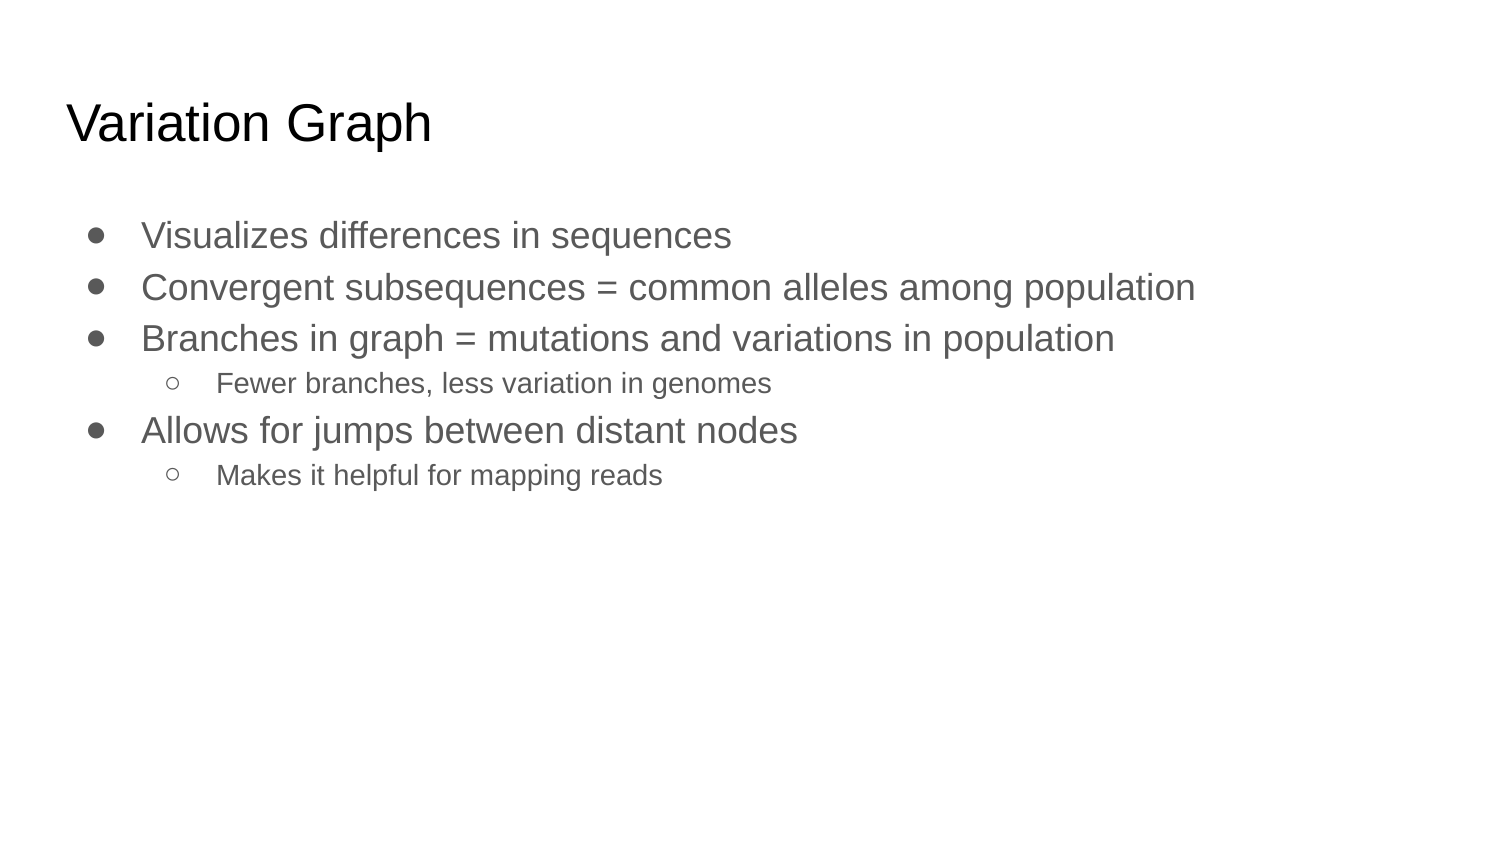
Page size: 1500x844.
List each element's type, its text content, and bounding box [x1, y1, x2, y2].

list Visualizes differences in sequences Convergent subsequences = common alleles among population Branches in graph = mutations and variations in population Fewer branches, less variation in genomes Allows for jumps between distant nodes Makes it helpful for mapping reads [51, 189, 1449, 750]
title Variation Graph [51, 72, 1449, 167]
